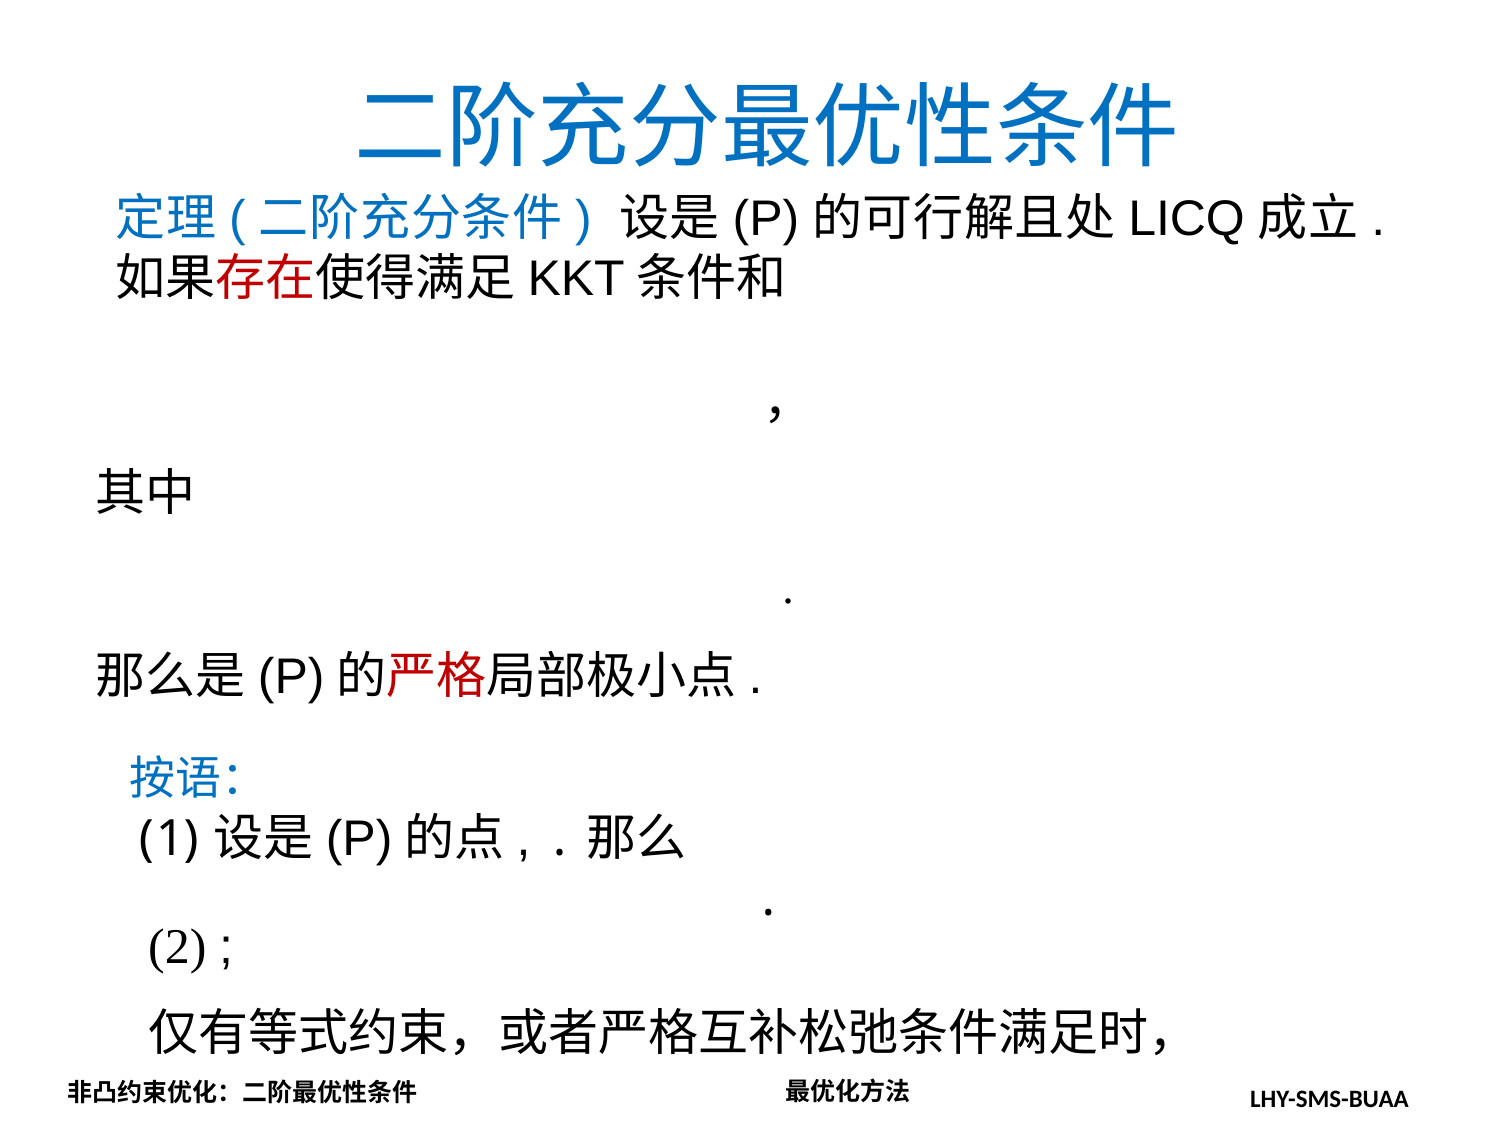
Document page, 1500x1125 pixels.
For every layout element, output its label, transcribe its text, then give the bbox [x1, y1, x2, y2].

text_box 二阶充分最优性条件 [134, 64, 1400, 186]
text_box 按语： [115, 737, 1500, 812]
text_box [366, 245, 446, 322]
